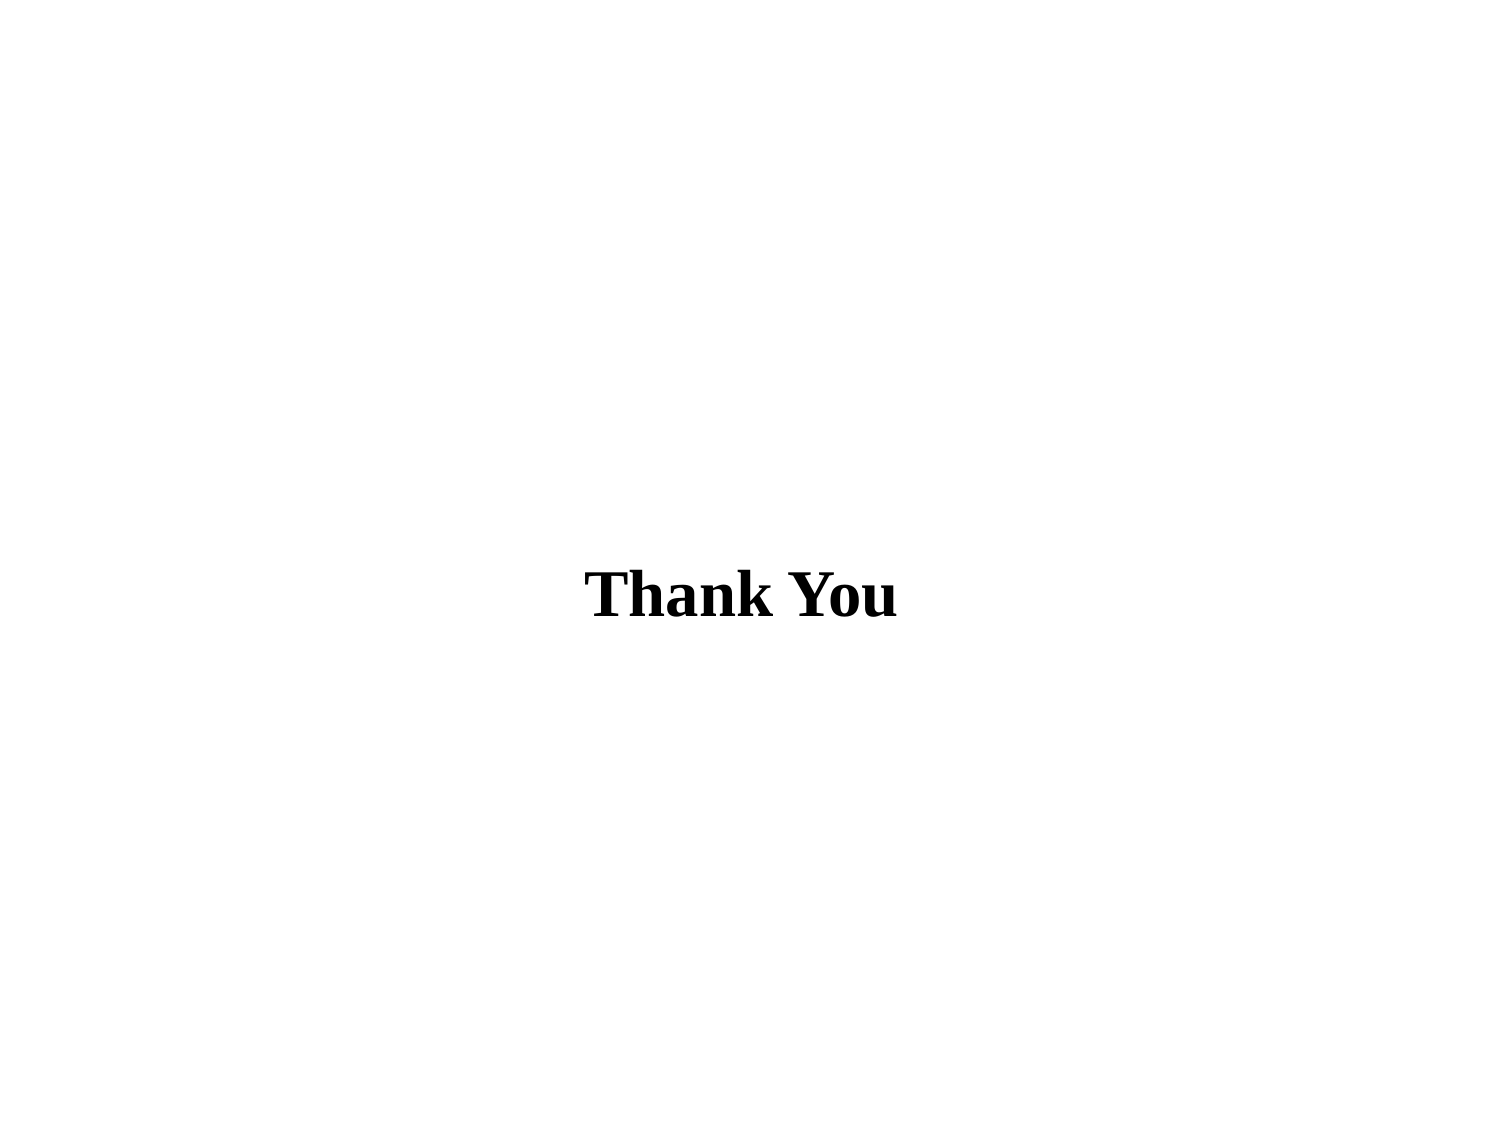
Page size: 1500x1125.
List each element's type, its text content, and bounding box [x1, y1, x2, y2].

list Thank You [75, 262, 1425, 1005]
